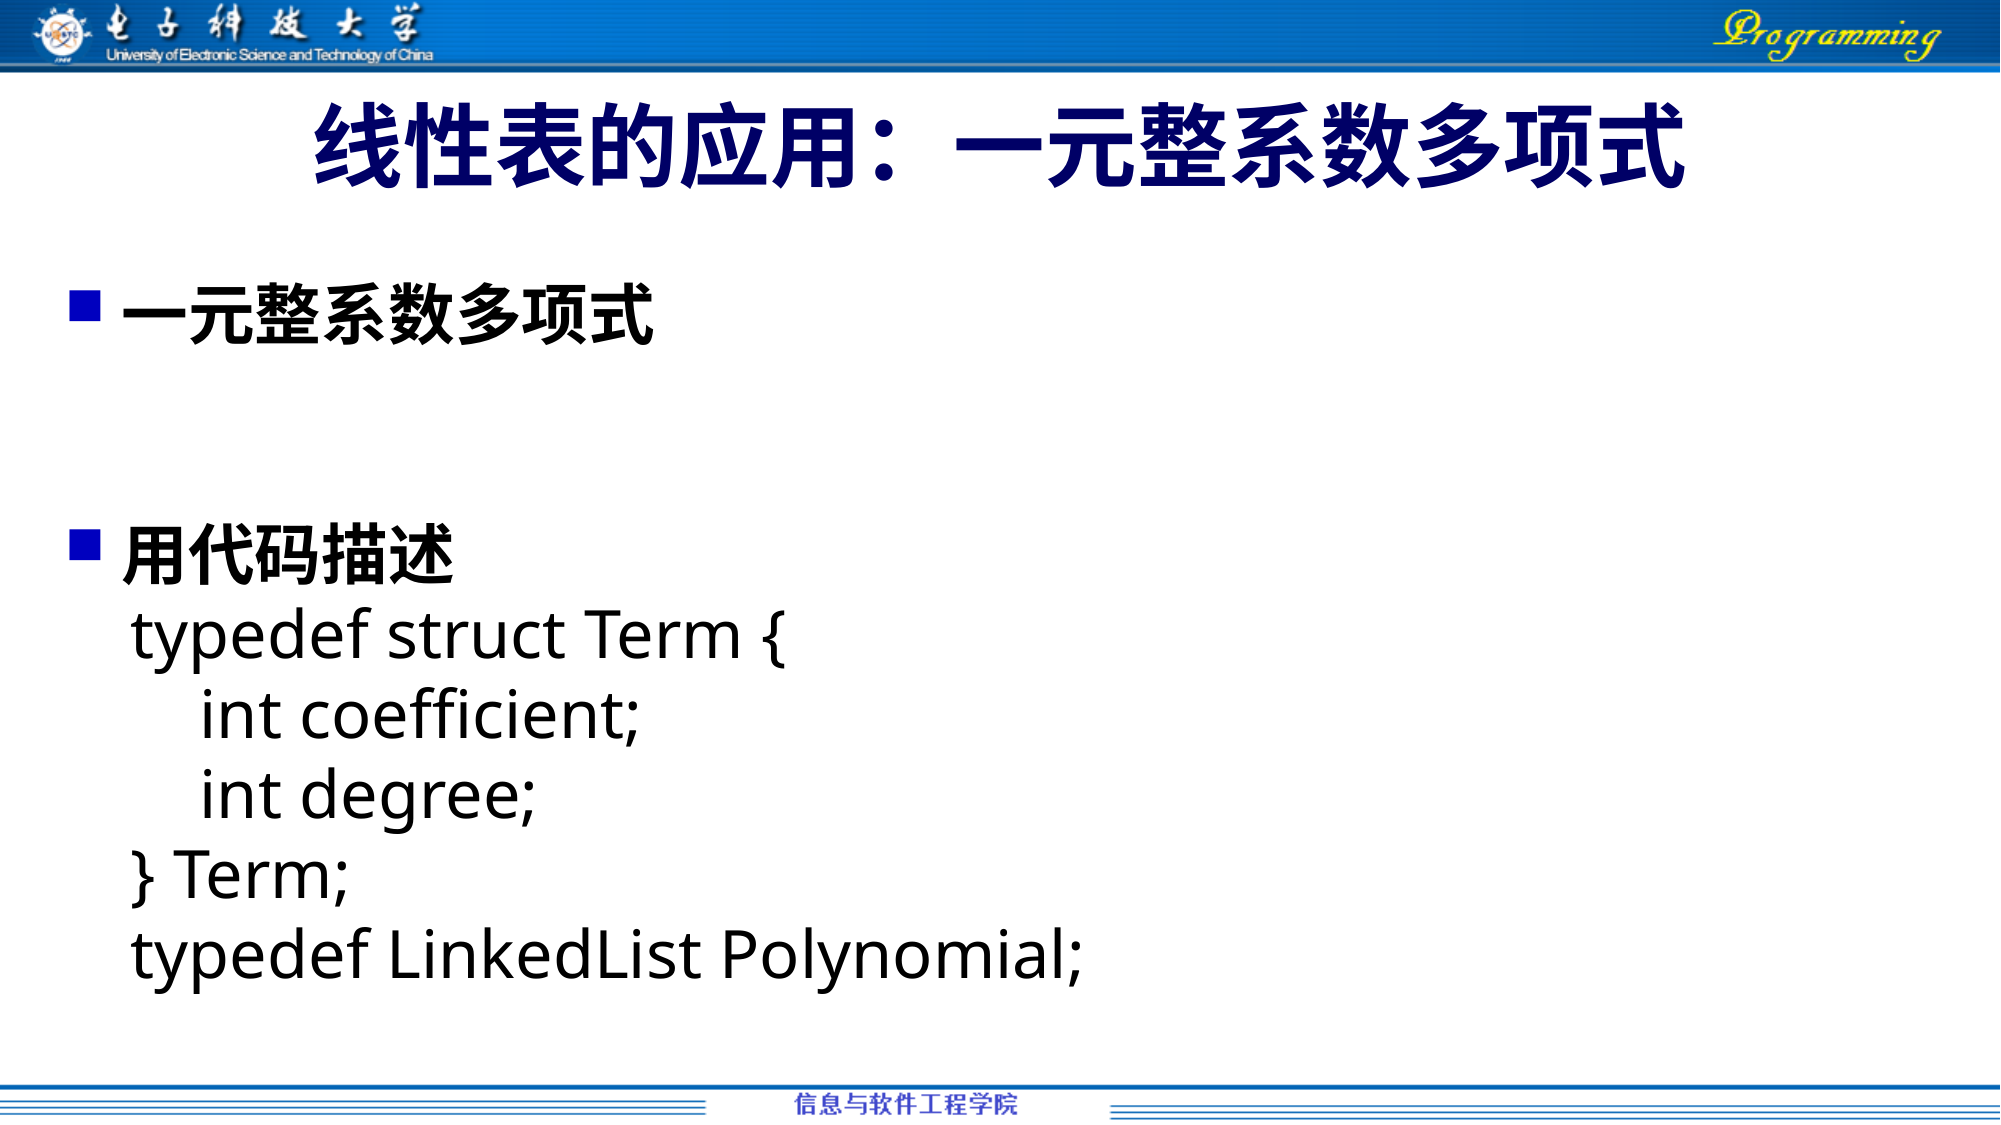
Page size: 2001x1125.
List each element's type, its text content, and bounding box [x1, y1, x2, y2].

title 线性表的应用：一元整系数多项式 [150, 87, 1850, 200]
picture [0, 0, 2000, 1125]
